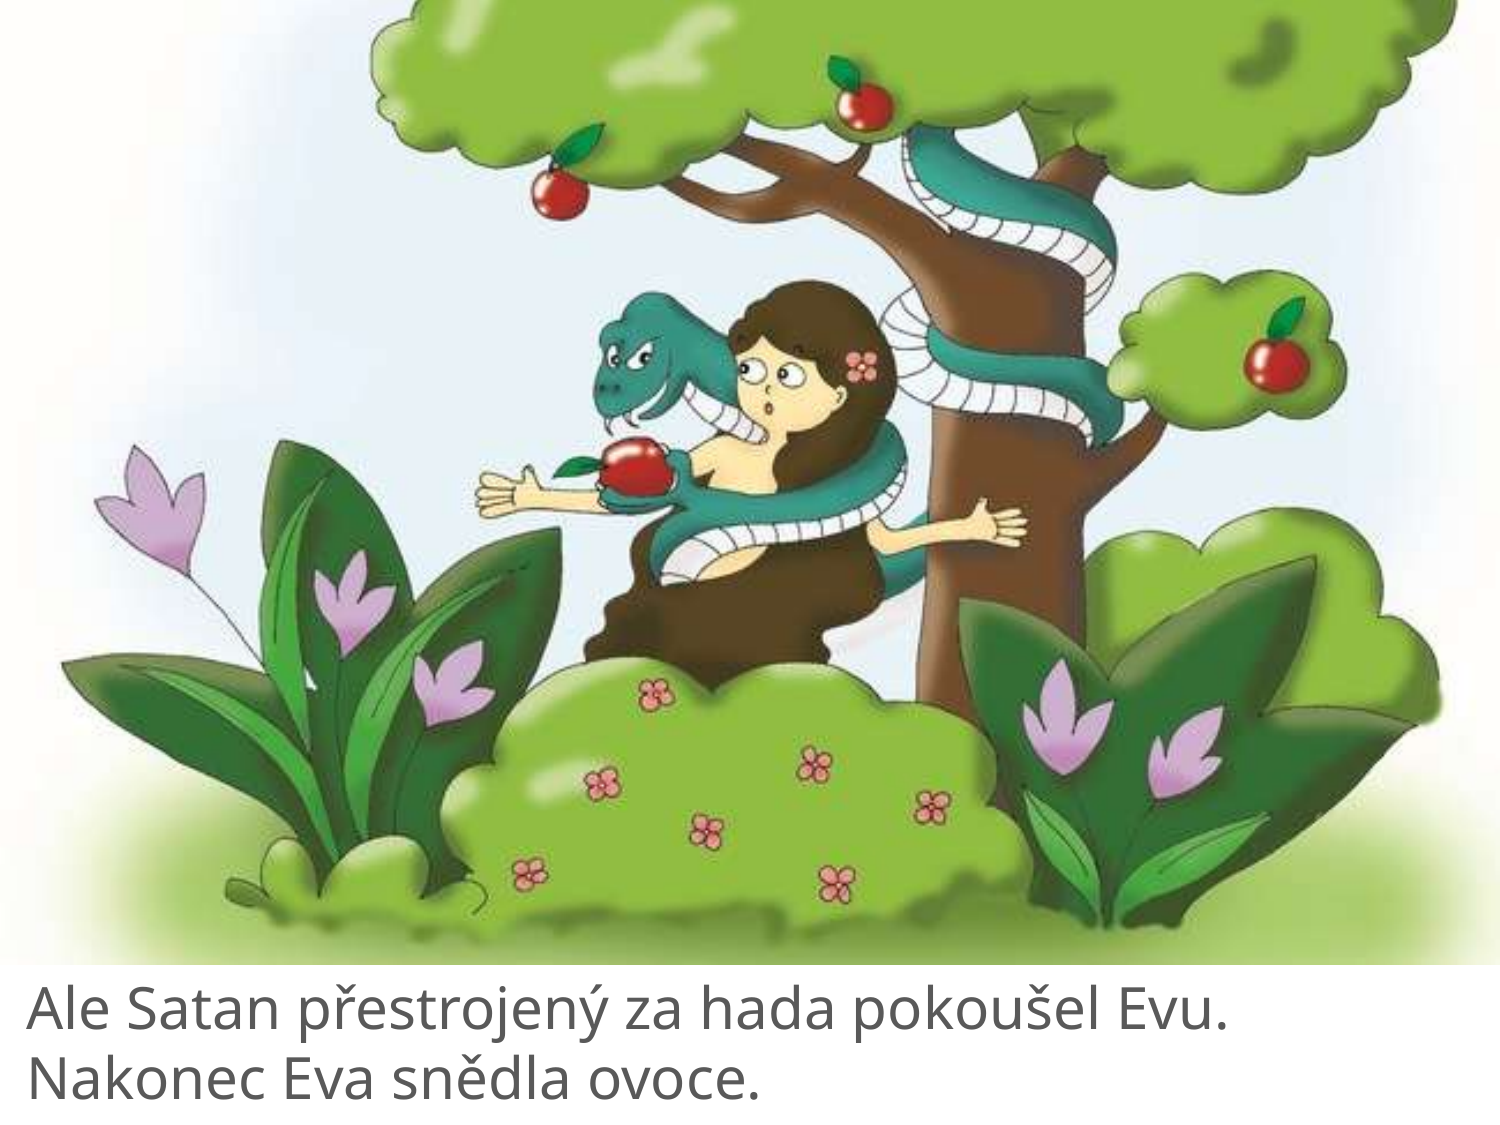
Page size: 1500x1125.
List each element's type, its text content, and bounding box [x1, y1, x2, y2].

picture [0, 0, 1500, 965]
text_box Ale Satan přestrojený za hada pokoušel Evu. Nakonec Eva snědla ovoce. [11, 972, 1498, 1119]
